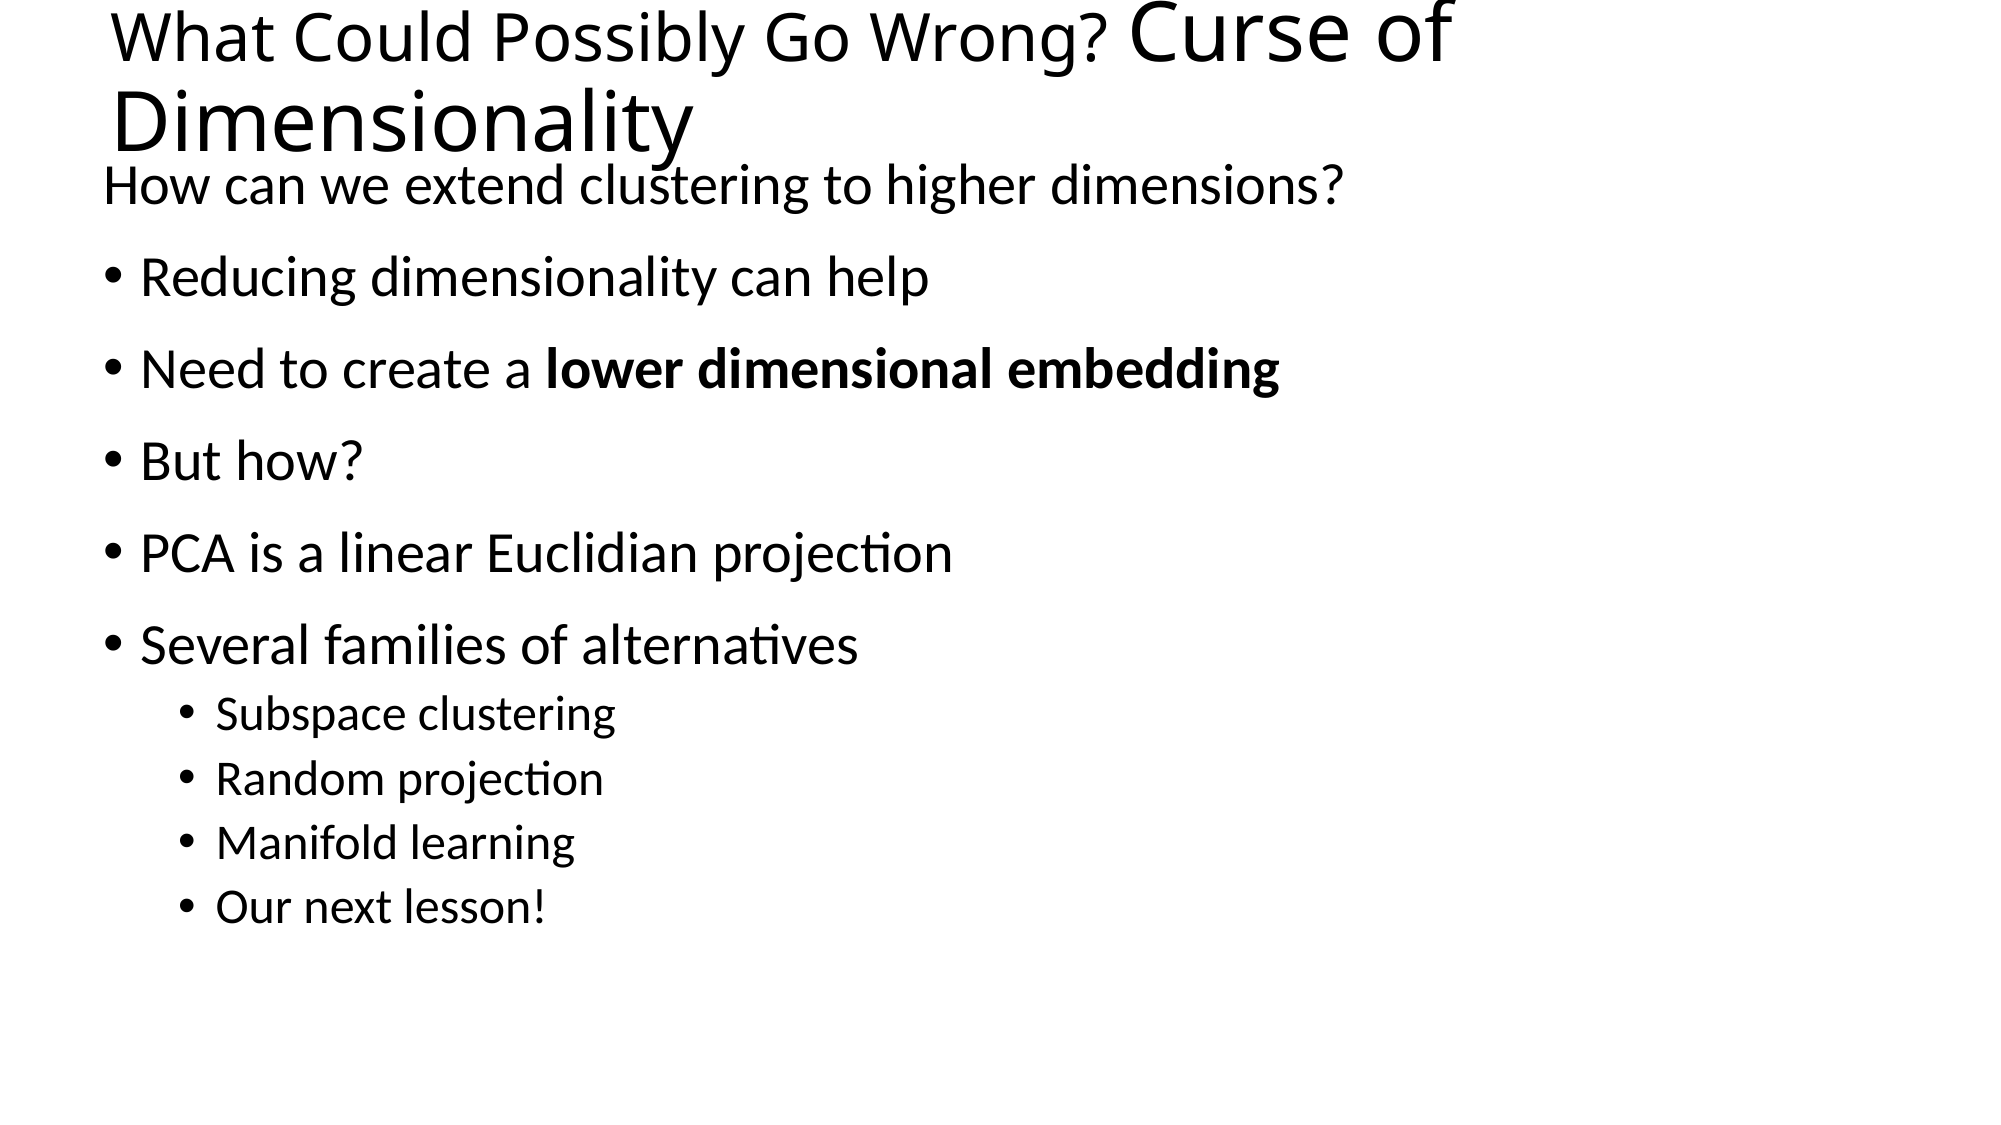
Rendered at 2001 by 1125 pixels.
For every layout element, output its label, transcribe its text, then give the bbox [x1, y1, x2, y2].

list How can we extend clustering to higher dimensions? Reducing dimensionality can help Need to create a lower dimensional embedding But how? PCA is a linear Euclidian projection Several families of alternatives Subspace clustering Random projection Manifold learning Our next lesson! [88, 146, 1946, 1067]
title What Could Possibly Go Wrong? Curse of Dimensionality [95, 36, 1967, 124]
